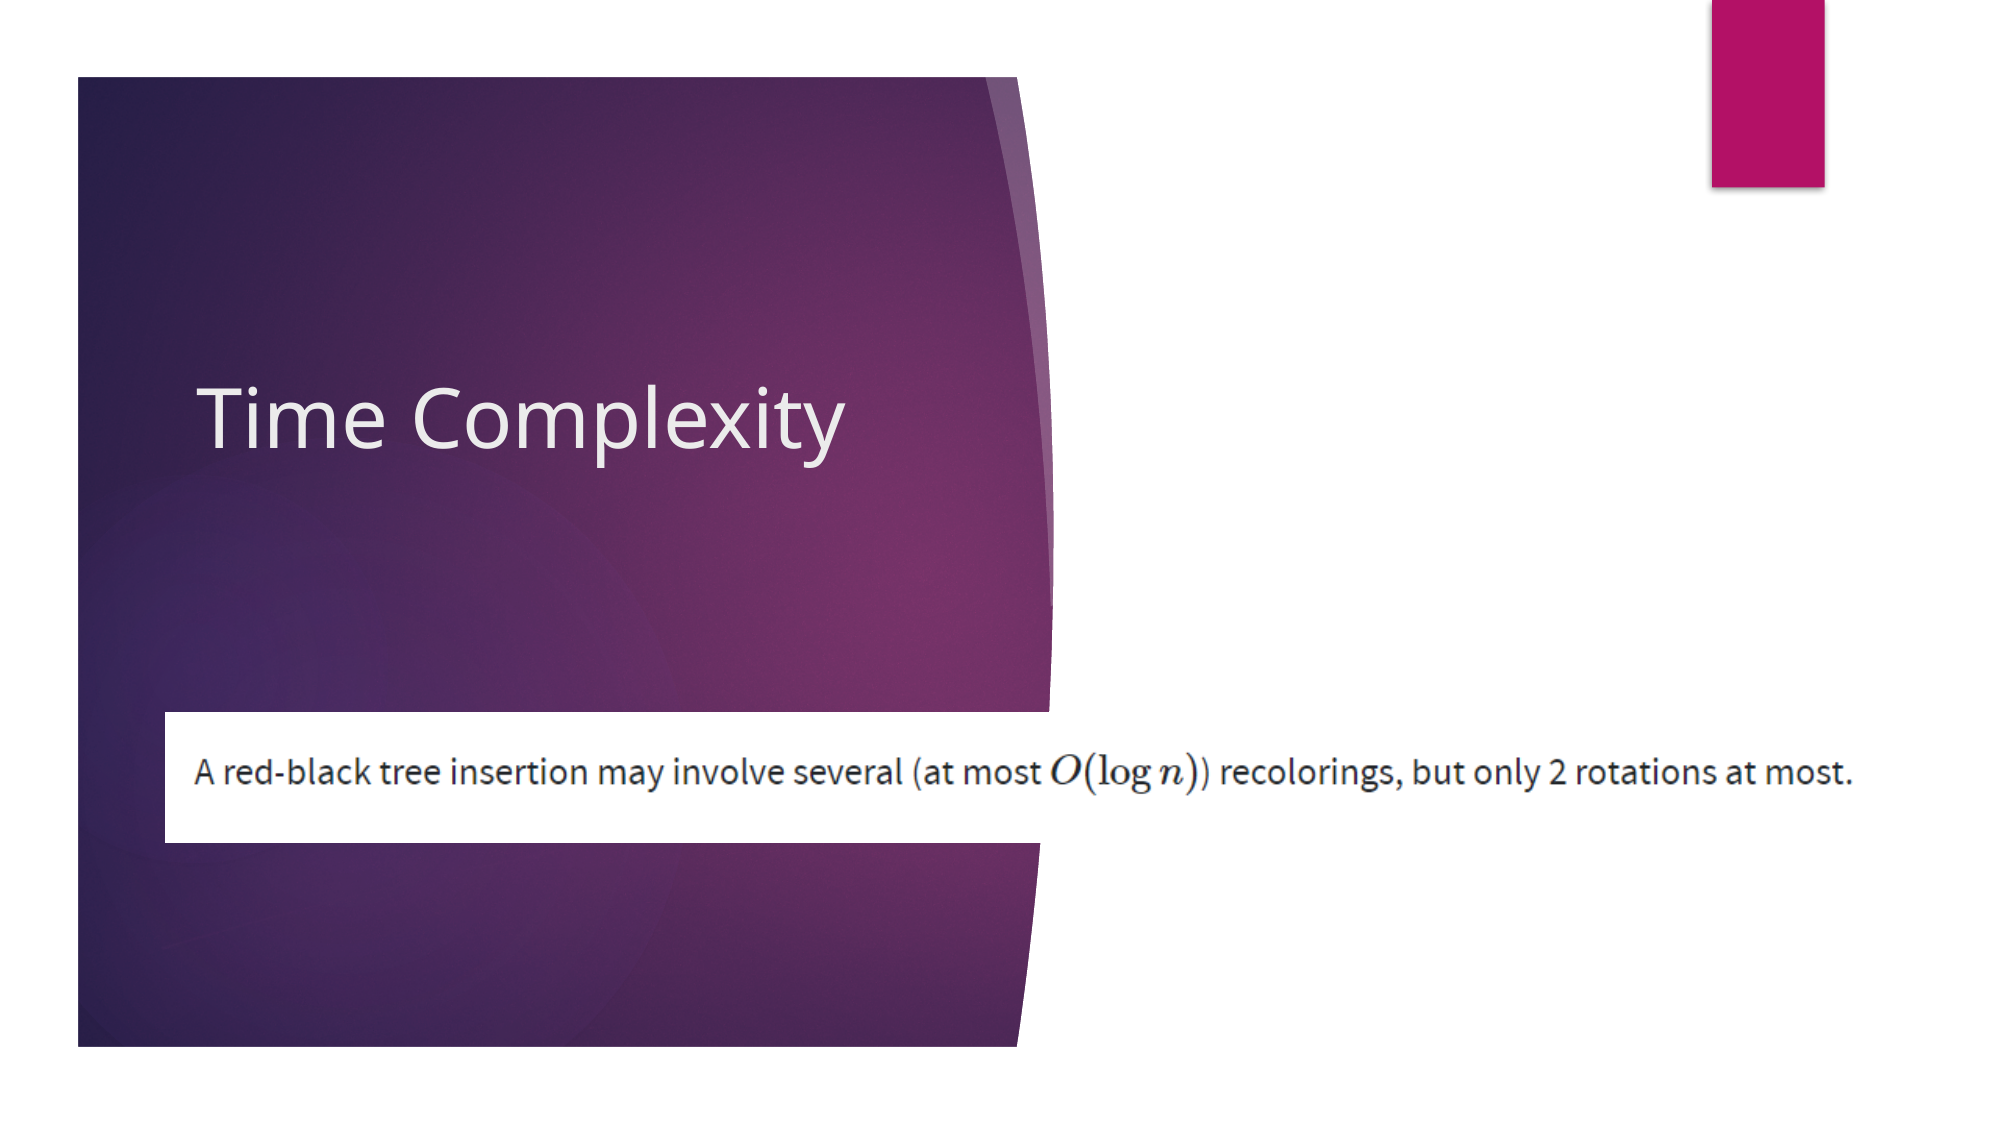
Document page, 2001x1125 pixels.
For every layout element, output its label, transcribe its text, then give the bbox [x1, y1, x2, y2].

picture [164, 712, 1907, 843]
title Time Complexity [180, 268, 874, 563]
